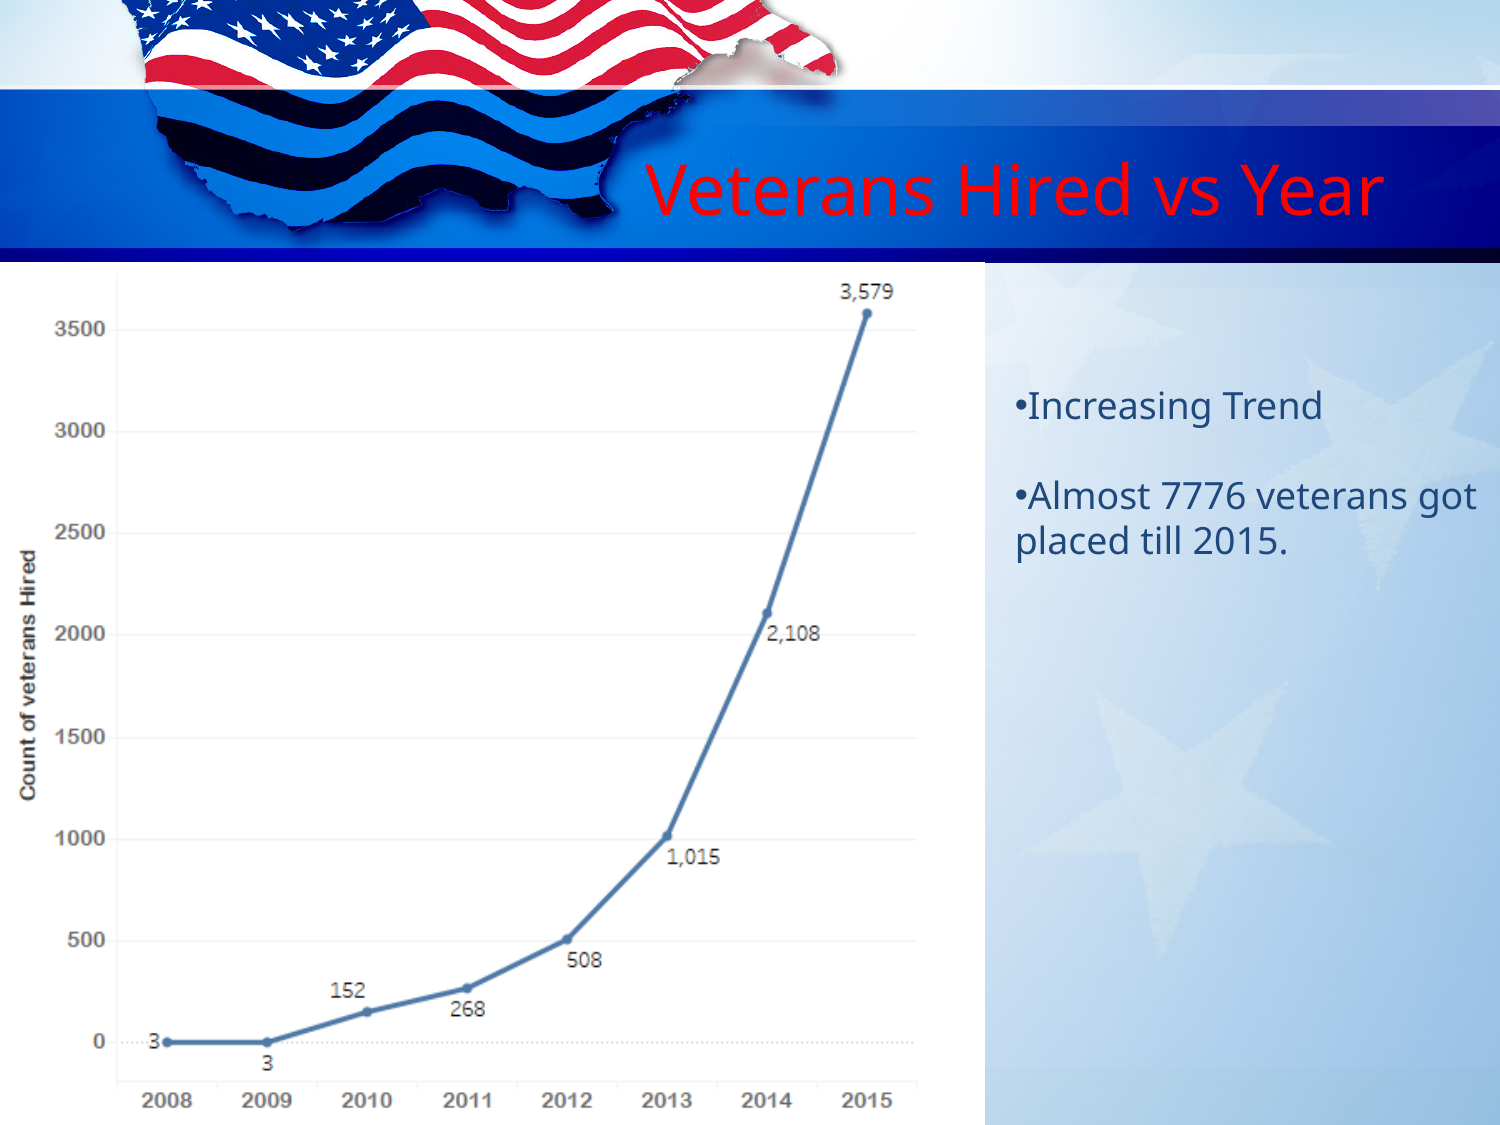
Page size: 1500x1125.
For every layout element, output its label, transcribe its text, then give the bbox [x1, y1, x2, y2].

picture [0, 0, 1500, 1125]
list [0, 262, 986, 1125]
title Veterans Hired vs Year [98, 136, 1402, 237]
text_box Increasing Trend Almost 7776 veterans got placed till 2015. [999, 374, 1500, 570]
